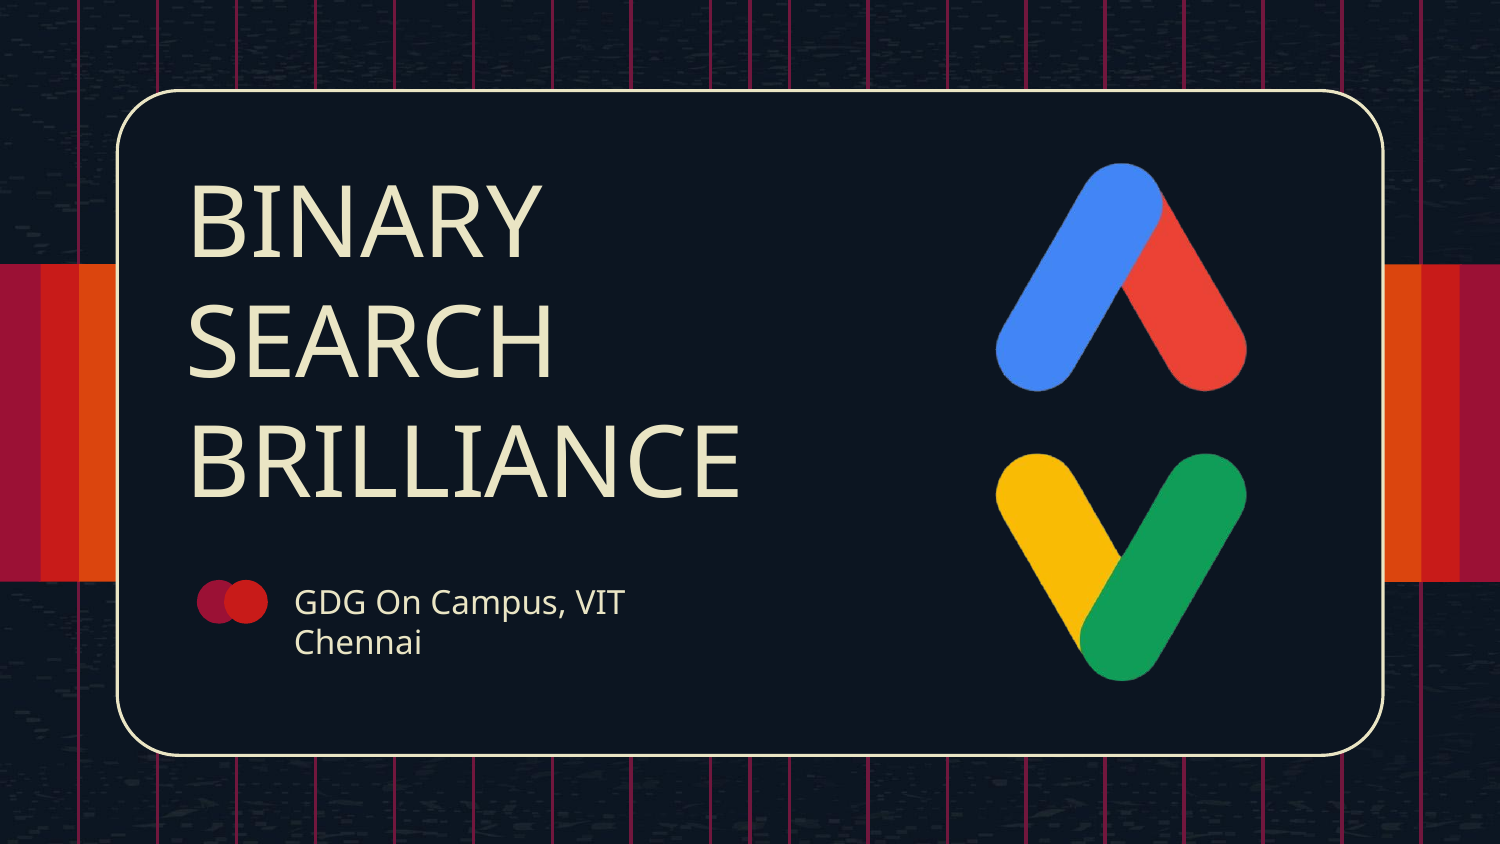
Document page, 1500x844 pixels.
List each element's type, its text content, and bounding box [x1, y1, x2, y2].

picture [80, 0, 156, 264]
picture [475, 0, 551, 89]
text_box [196, 579, 269, 624]
picture [633, 0, 709, 89]
picture [396, 757, 472, 844]
picture [633, 757, 709, 844]
title BINARY SEARCH BRILLIANCE [170, 147, 744, 533]
subtitle GDG On Campus, VIT Chennai [279, 565, 744, 638]
picture [712, 0, 748, 89]
picture [317, 757, 393, 844]
picture [554, 757, 629, 844]
picture [0, 582, 77, 844]
picture [0, 0, 77, 264]
picture [712, 757, 748, 844]
picture [238, 0, 314, 89]
picture [396, 0, 472, 89]
picture [475, 757, 551, 844]
picture [238, 757, 314, 844]
picture [749, 0, 1500, 844]
picture [159, 0, 235, 91]
picture [159, 754, 235, 844]
picture [317, 0, 393, 89]
picture [554, 0, 629, 89]
picture [80, 582, 156, 844]
